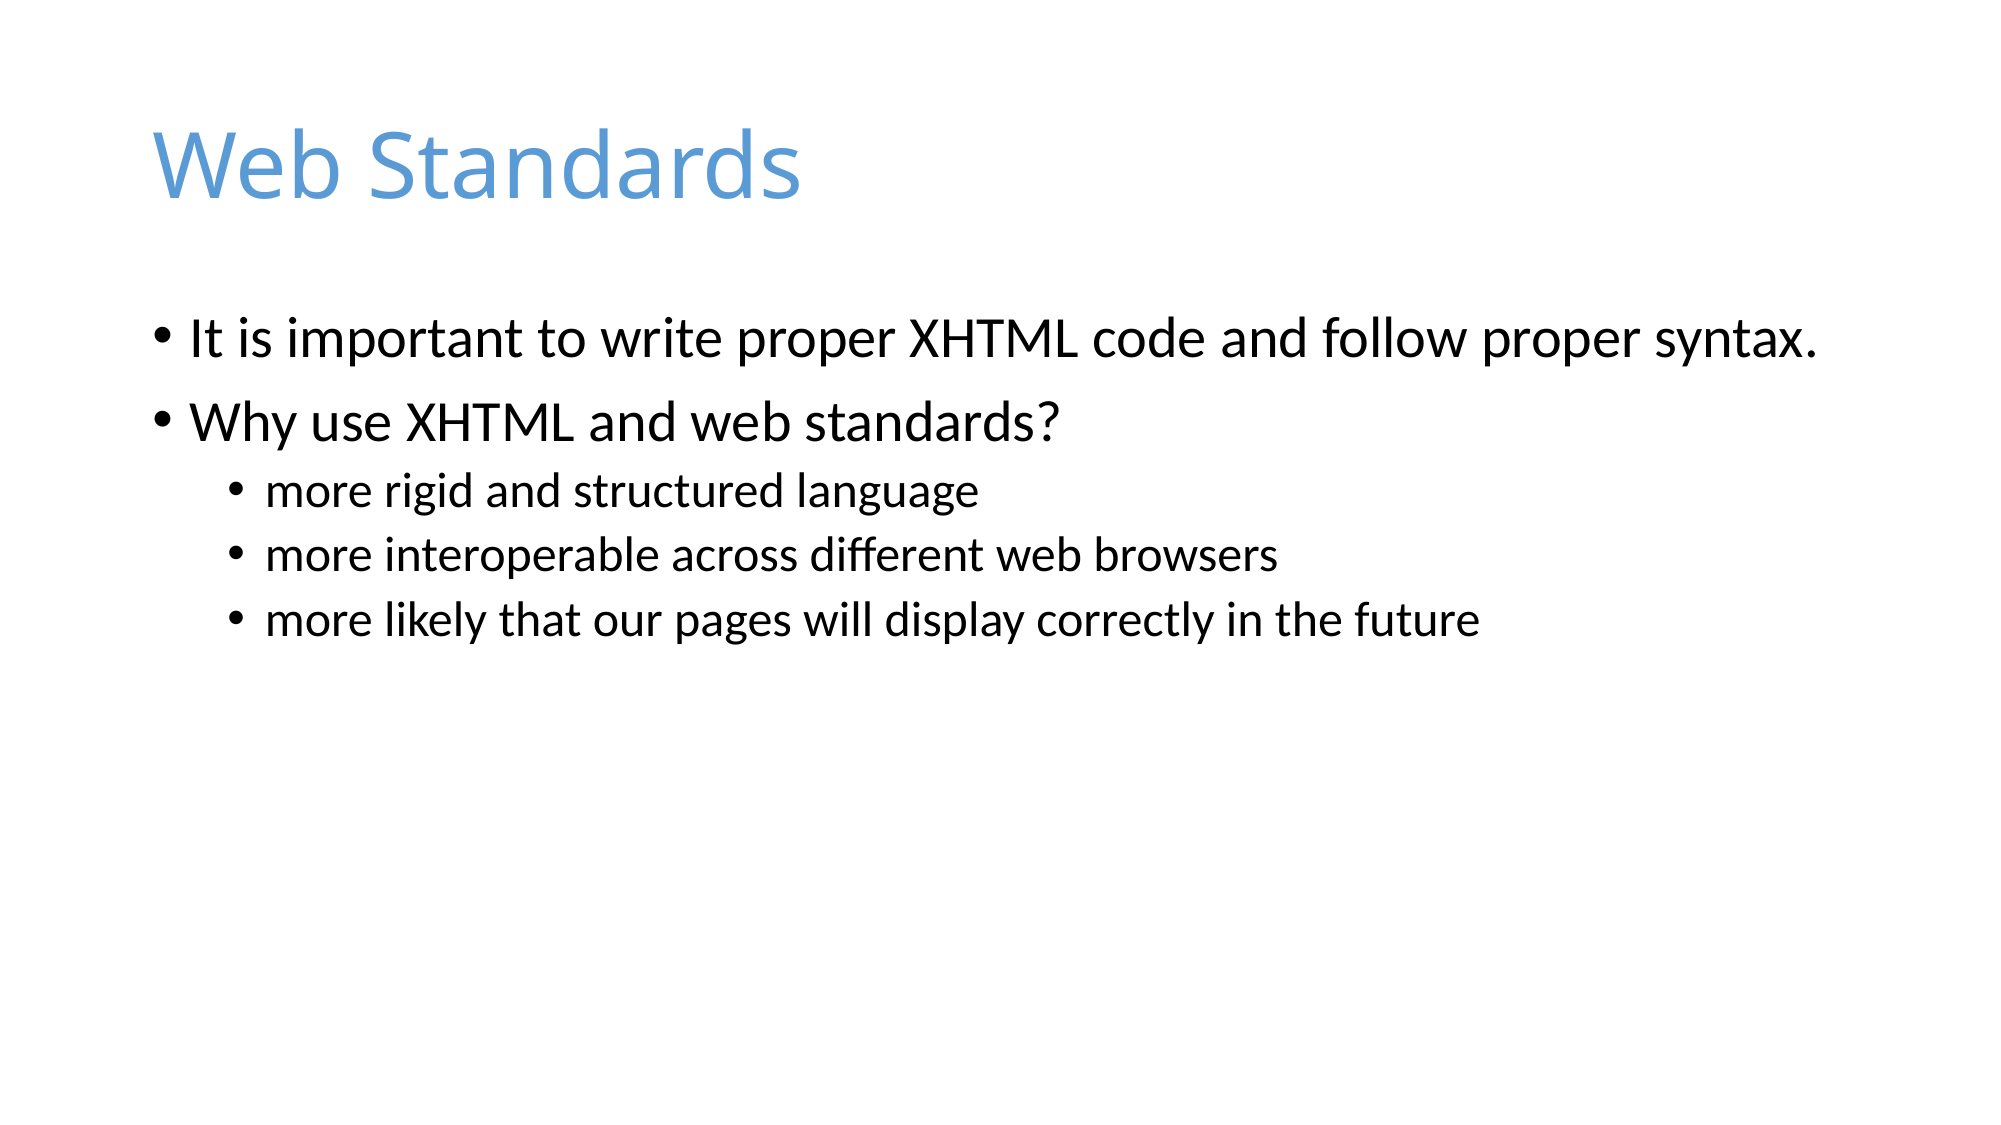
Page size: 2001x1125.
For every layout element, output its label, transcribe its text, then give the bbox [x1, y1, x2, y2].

title Web Standards [137, 59, 1863, 278]
list It is important to write proper XHTML code and follow proper syntax. Why use XHTML and web standards? more rigid and structured language more interoperable across different web browsers more likely that our pages will display correctly in the future [137, 299, 1863, 1014]
